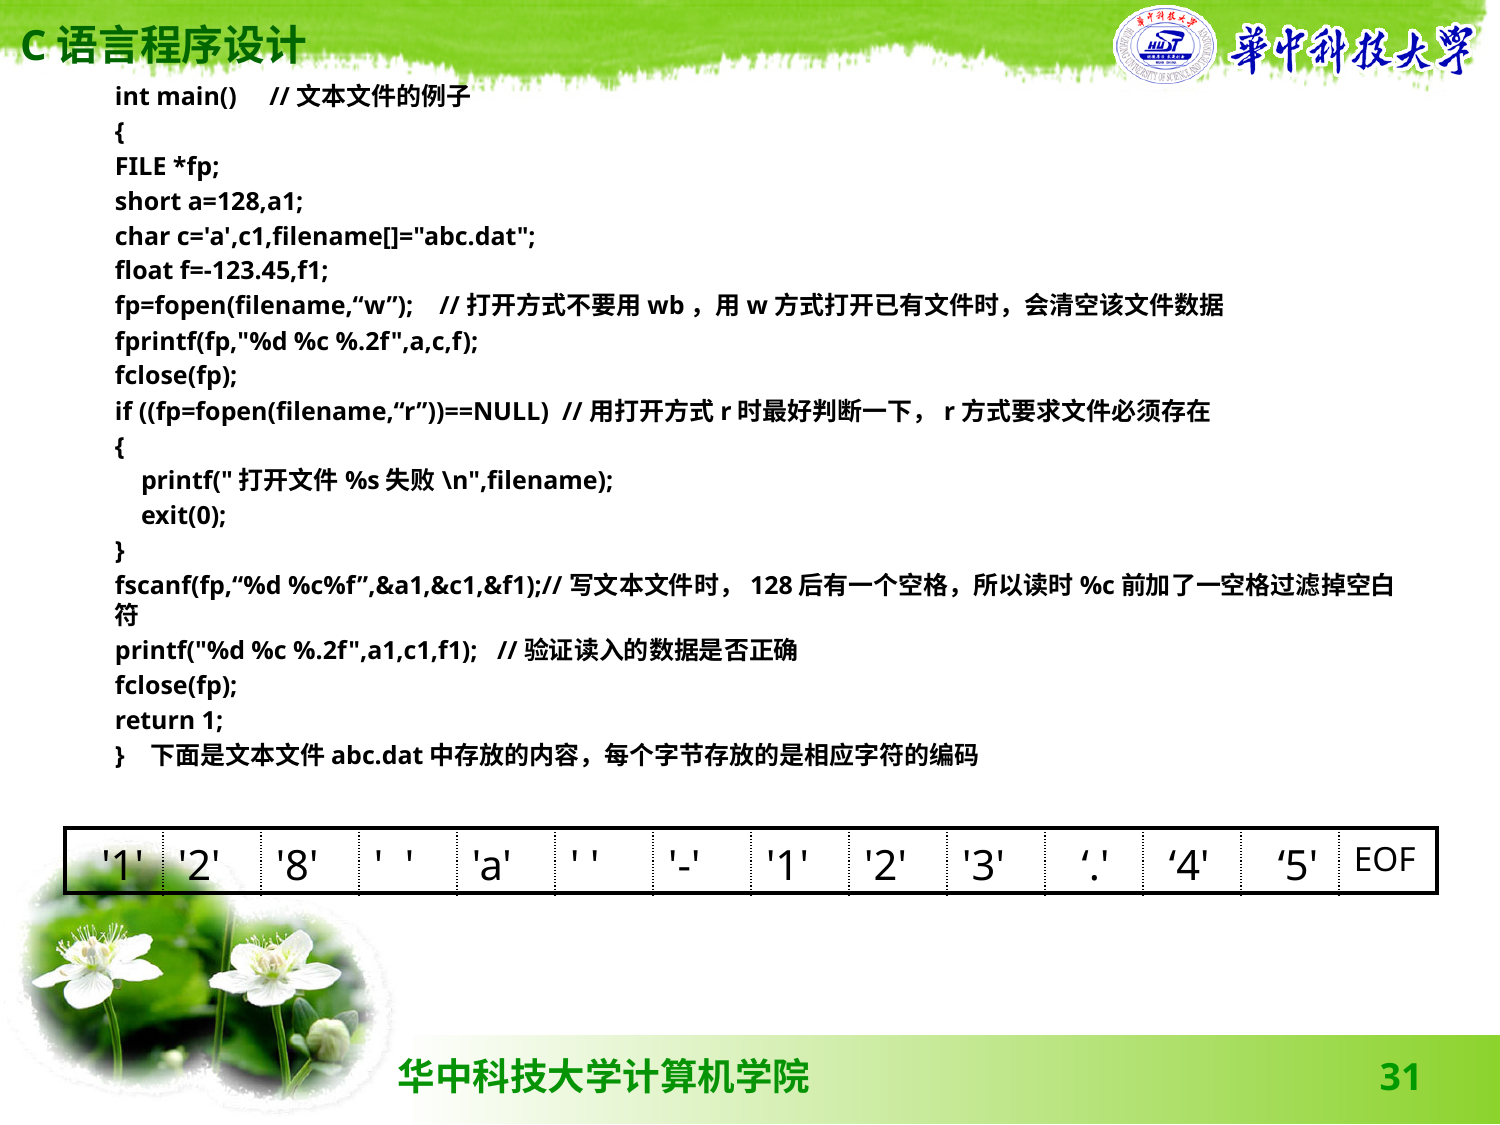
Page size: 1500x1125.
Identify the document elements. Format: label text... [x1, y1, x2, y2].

text_box int main() //文本文件的例子 { FILE *fp; short a=128,a1; char c='a',c1,filename[]="abc.dat"; float f=-123.45,f1; fp=fopen(filename,“w”); //打开方式不要用wb，用w方式打开已有文件时，会清空该文件数据 fprintf(fp,"%d %c %.2f",a,c,f); fclose(fp); if ((fp=fopen(filename,“r”))==NULL) //用打开方式r时最好判断一下，r方式要求文件必须存在 { printf("打开文件%s失败\n",filename); exit(0); } fscanf(fp,“%d %c%f”,&a1,&c1,&f1);//写文本文件时，128后有一个空格，所以读时%c前加了一空格过滤掉空白符 printf("%d %c %.2f",a1,c1,f1); //验证读入的数据是否正确 fclose(fp); return 1; } 下面是文本文件abc.dat中存放的内容，每个字节存放的是相应字符的编码 [100, 72, 1424, 777]
slide_number 31 [1124, 1041, 1438, 1112]
table_header '2' [849, 830, 947, 891]
table_header 'a' [457, 830, 555, 891]
table_header '8' [261, 830, 359, 891]
table_header '-' [653, 830, 751, 891]
table_header '2' [163, 830, 261, 891]
table_header ' ' [555, 830, 653, 891]
table_header '1' [67, 830, 163, 891]
picture [0, 0, 1500, 113]
table_header '3' [947, 830, 1045, 891]
table_header ' ' [359, 830, 457, 891]
table_header '1' [751, 830, 849, 891]
table_header EOF [1339, 830, 1435, 891]
table_header ‘.' [1045, 830, 1143, 891]
table_header ‘5' [1241, 830, 1339, 891]
table_header ‘4' [1143, 830, 1241, 891]
picture [0, 828, 413, 1125]
